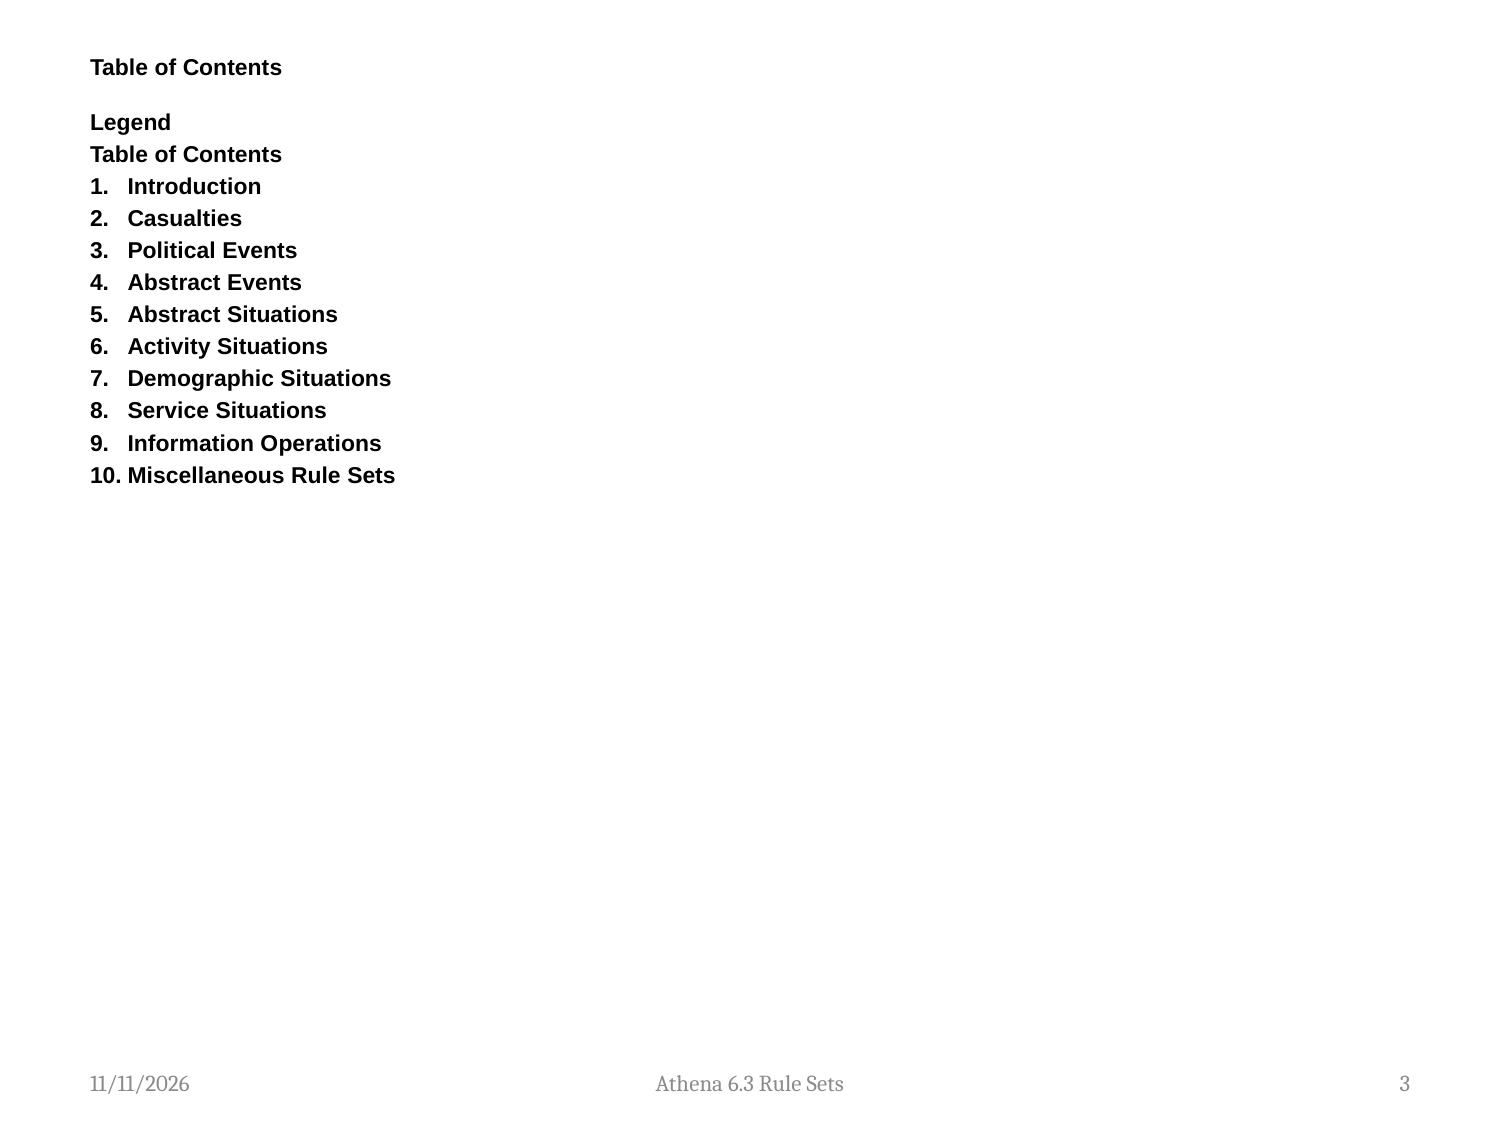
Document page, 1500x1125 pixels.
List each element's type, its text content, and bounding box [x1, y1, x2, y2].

list Legend Table of Contents Introduction Casualties Political Events Abstract Events Abstract Situations Activity Situations Demographic Situations Service Situations Information Operations Miscellaneous Rule Sets [75, 99, 1425, 1050]
footer Athena 6.3 Rule Sets [512, 1062, 988, 1103]
slide_number 3 [1074, 1062, 1425, 1103]
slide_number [75, 1062, 425, 1103]
title Table of Contents [75, 45, 1425, 88]
